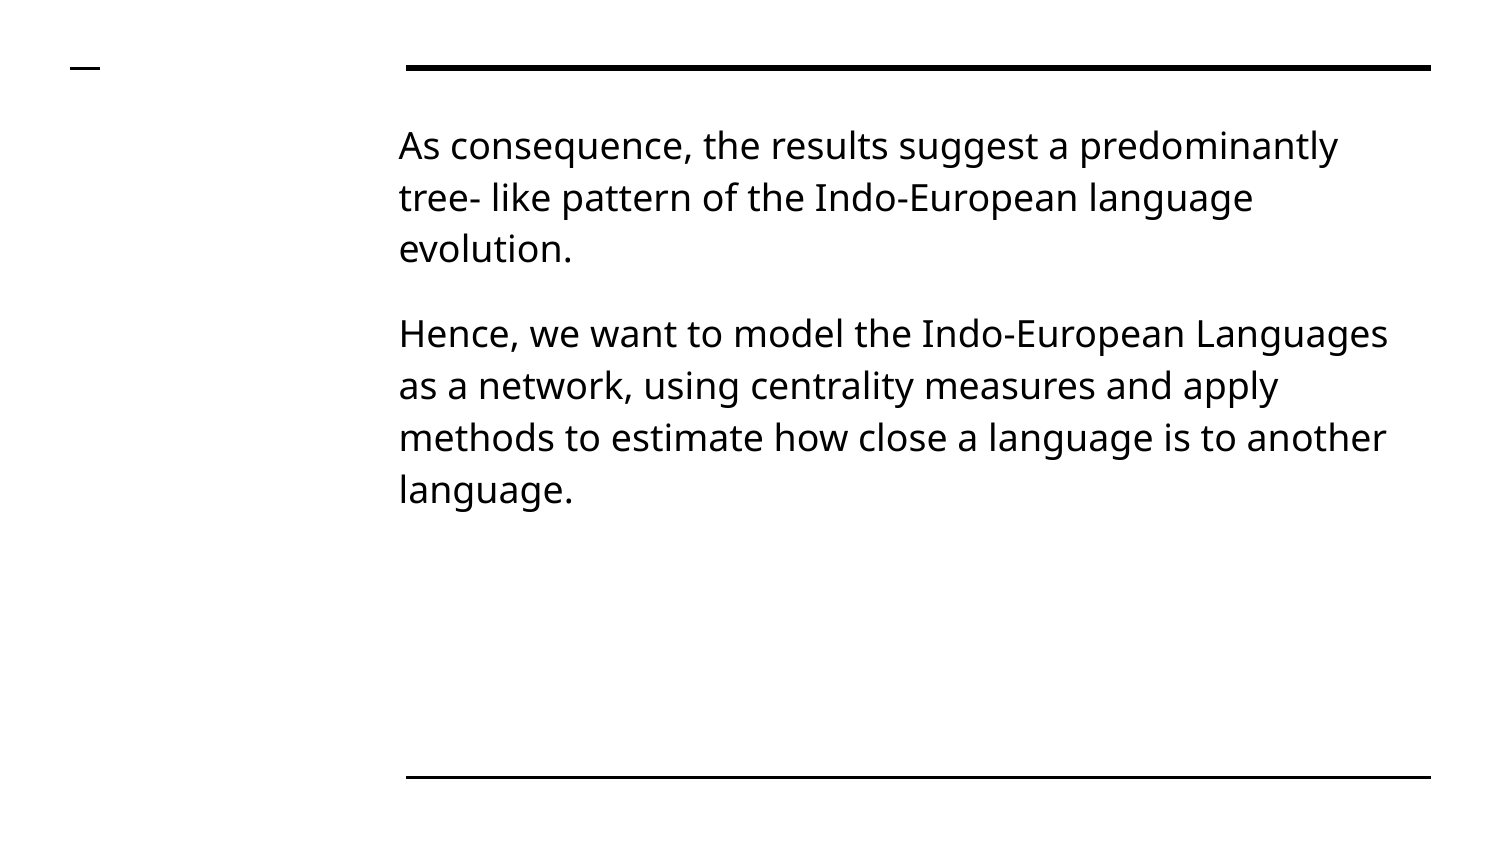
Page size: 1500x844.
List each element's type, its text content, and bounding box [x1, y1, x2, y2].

list As consequence, the results suggest a predominantly tree- like pattern of the Indo-European language evolution. Hence, we want to model the Indo-European Languages as a network, using centrality measures and apply methods to estimate how close a language is to another language. [383, 100, 1421, 517]
